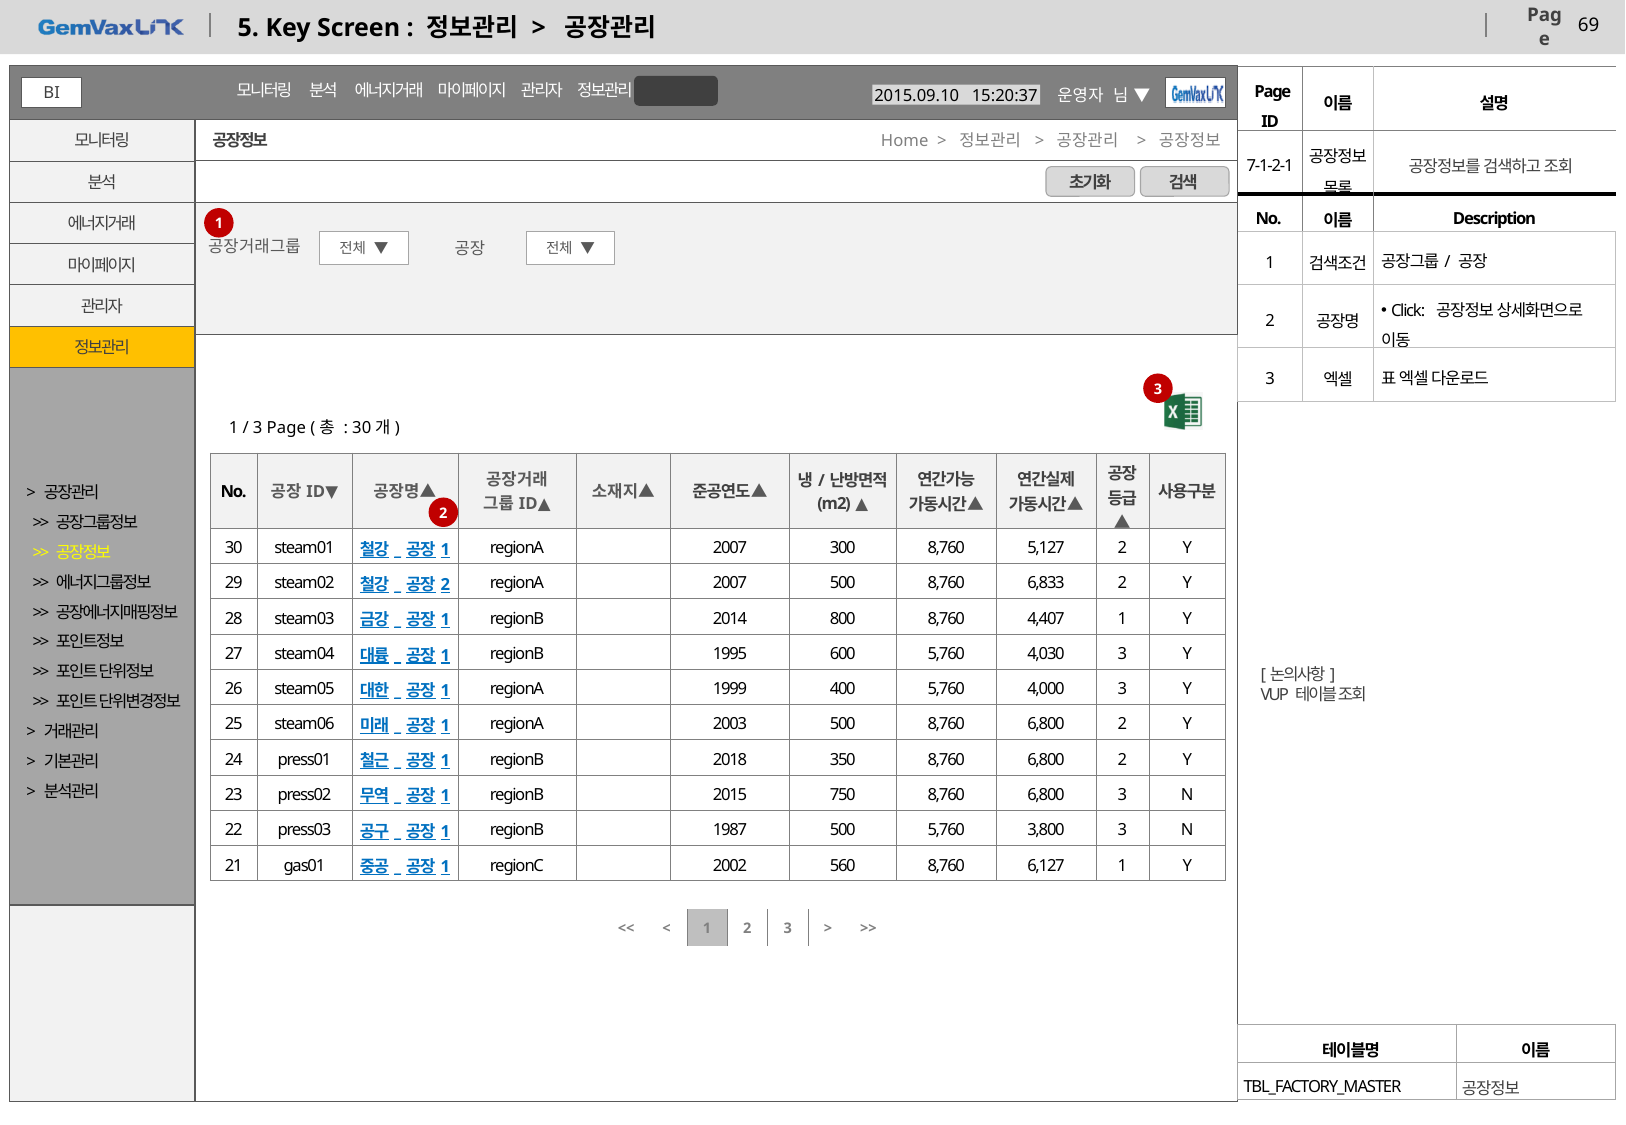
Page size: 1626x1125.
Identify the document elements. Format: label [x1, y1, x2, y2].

table_cell [459, 811, 576, 845]
table_cell [790, 776, 896, 810]
table_cell [1457, 1063, 1615, 1099]
table_cell [258, 846, 352, 880]
table_cell [997, 564, 1096, 598]
table_header [211, 454, 257, 528]
table_cell [211, 776, 257, 810]
table_cell [1238, 1063, 1456, 1099]
table_cell [671, 740, 789, 775]
table_header [1457, 1025, 1615, 1062]
table_cell [1097, 776, 1149, 810]
table_cell [577, 529, 670, 563]
table_cell [459, 670, 576, 704]
table_cell [1150, 564, 1225, 598]
table_cell [459, 846, 576, 880]
table_cell [1150, 846, 1225, 880]
table_cell [1374, 285, 1615, 347]
table_cell [1150, 811, 1225, 845]
table_cell [1374, 131, 1616, 192]
text_box [9, 65, 1238, 1102]
picture [1167, 78, 1224, 107]
table_header [353, 454, 458, 528]
table_cell [671, 635, 789, 669]
table_header [897, 454, 996, 528]
table_cell [997, 529, 1096, 563]
table_cell [997, 599, 1096, 634]
table_cell [577, 811, 670, 845]
table_cell [897, 635, 996, 669]
text_box [1243, 591, 1622, 775]
title [222, 3, 1049, 51]
table_cell [1097, 599, 1149, 634]
table_cell [1097, 740, 1149, 775]
picture [25, 12, 197, 41]
table_cell [1150, 599, 1225, 634]
table_cell [258, 564, 352, 598]
table_cell [211, 740, 257, 775]
table_cell [577, 740, 670, 775]
table_cell [1150, 529, 1225, 563]
table_cell [1374, 348, 1615, 401]
table_cell [258, 529, 352, 563]
table_cell [577, 564, 670, 598]
table_cell [790, 635, 896, 669]
table_cell [997, 670, 1096, 704]
table_header [606, 909, 687, 946]
table_cell [211, 670, 257, 704]
table_cell [211, 705, 257, 739]
table_cell [211, 846, 257, 880]
table_cell [671, 670, 789, 704]
table_cell [790, 740, 896, 775]
table_header [768, 909, 808, 946]
table_cell [1238, 232, 1302, 284]
table_cell [997, 776, 1096, 810]
table_cell [997, 705, 1096, 739]
table_header [459, 454, 576, 528]
table_cell [353, 846, 458, 880]
table_cell [459, 740, 576, 775]
table_cell [1097, 705, 1149, 739]
table_cell [897, 599, 996, 634]
table_cell [211, 811, 257, 845]
table_cell [1374, 196, 1616, 231]
table_header [997, 454, 1096, 528]
table_cell [258, 599, 352, 634]
table_cell [997, 740, 1096, 775]
table_cell [353, 776, 458, 810]
table_cell [897, 776, 996, 810]
table_cell [897, 811, 996, 845]
table_cell [353, 740, 458, 775]
table_cell [897, 564, 996, 598]
table_header [577, 454, 670, 528]
table_header [1238, 67, 1302, 130]
table_cell [671, 564, 789, 598]
table_cell [577, 670, 670, 704]
table_cell [1238, 285, 1302, 347]
table_cell [997, 846, 1096, 880]
table_cell [1303, 348, 1373, 401]
table_cell [577, 599, 670, 634]
table_cell [258, 635, 352, 669]
table_cell [577, 776, 670, 810]
table_cell [258, 670, 352, 704]
table_cell [1150, 635, 1225, 669]
table_cell [353, 564, 458, 598]
table_cell [897, 740, 996, 775]
table_header [688, 909, 727, 946]
table_cell [258, 740, 352, 775]
table_header [1238, 1025, 1456, 1062]
table_cell [459, 776, 576, 810]
table_cell [897, 670, 996, 704]
table_cell [1374, 232, 1615, 284]
table_cell [1150, 670, 1225, 704]
table_cell [671, 705, 789, 739]
table_cell [353, 529, 458, 563]
table_cell [897, 846, 996, 880]
table_cell [1097, 635, 1149, 669]
table_header [728, 909, 767, 946]
picture [1164, 391, 1203, 430]
table_cell [790, 811, 896, 845]
table_cell [790, 599, 896, 634]
table_cell [258, 705, 352, 739]
table_cell [1097, 846, 1149, 880]
table_cell [211, 635, 257, 669]
table_cell [211, 599, 257, 634]
table_cell [577, 705, 670, 739]
table_cell [1097, 529, 1149, 563]
table_cell [258, 811, 352, 845]
table_cell [790, 705, 896, 739]
table_header [258, 454, 352, 528]
table_header [809, 909, 888, 946]
table_header [1374, 67, 1616, 130]
table_cell [1303, 131, 1373, 192]
table_cell [897, 529, 996, 563]
table_cell [459, 599, 576, 634]
table_cell [671, 529, 789, 563]
table_cell [211, 564, 257, 598]
table_cell [459, 564, 576, 598]
table_cell [1097, 670, 1149, 704]
table_cell [790, 670, 896, 704]
table_cell [671, 776, 789, 810]
table_header [671, 454, 789, 528]
table_cell [577, 635, 670, 669]
table_cell [1303, 196, 1373, 231]
table_cell [1303, 232, 1373, 284]
table_cell [459, 529, 576, 563]
table_cell [258, 776, 352, 810]
table_header [790, 454, 896, 528]
table_cell [997, 811, 1096, 845]
table_cell [353, 599, 458, 634]
table_cell [353, 670, 458, 704]
table_cell [1238, 196, 1302, 231]
table_cell [353, 811, 458, 845]
table_cell [1238, 131, 1302, 192]
table_cell [790, 529, 896, 563]
table_cell [577, 846, 670, 880]
table_cell [1303, 285, 1373, 347]
table_cell [671, 599, 789, 634]
table_cell [1097, 811, 1149, 845]
table_cell [671, 846, 789, 880]
table_cell [790, 564, 896, 598]
table_cell [790, 846, 896, 880]
table_cell [1150, 776, 1225, 810]
table_cell [1150, 740, 1225, 775]
table_cell [1238, 348, 1302, 401]
table_cell [997, 635, 1096, 669]
table_header [1150, 454, 1225, 528]
table_cell [353, 705, 458, 739]
table_cell [897, 705, 996, 739]
table_cell [459, 635, 576, 669]
table_cell [671, 811, 789, 845]
table_cell [1097, 564, 1149, 598]
table_header [1097, 454, 1149, 528]
table_cell [459, 705, 576, 739]
table_cell [211, 529, 257, 563]
table_header [1303, 67, 1373, 130]
table_cell [1150, 705, 1225, 739]
table_cell [353, 635, 458, 669]
